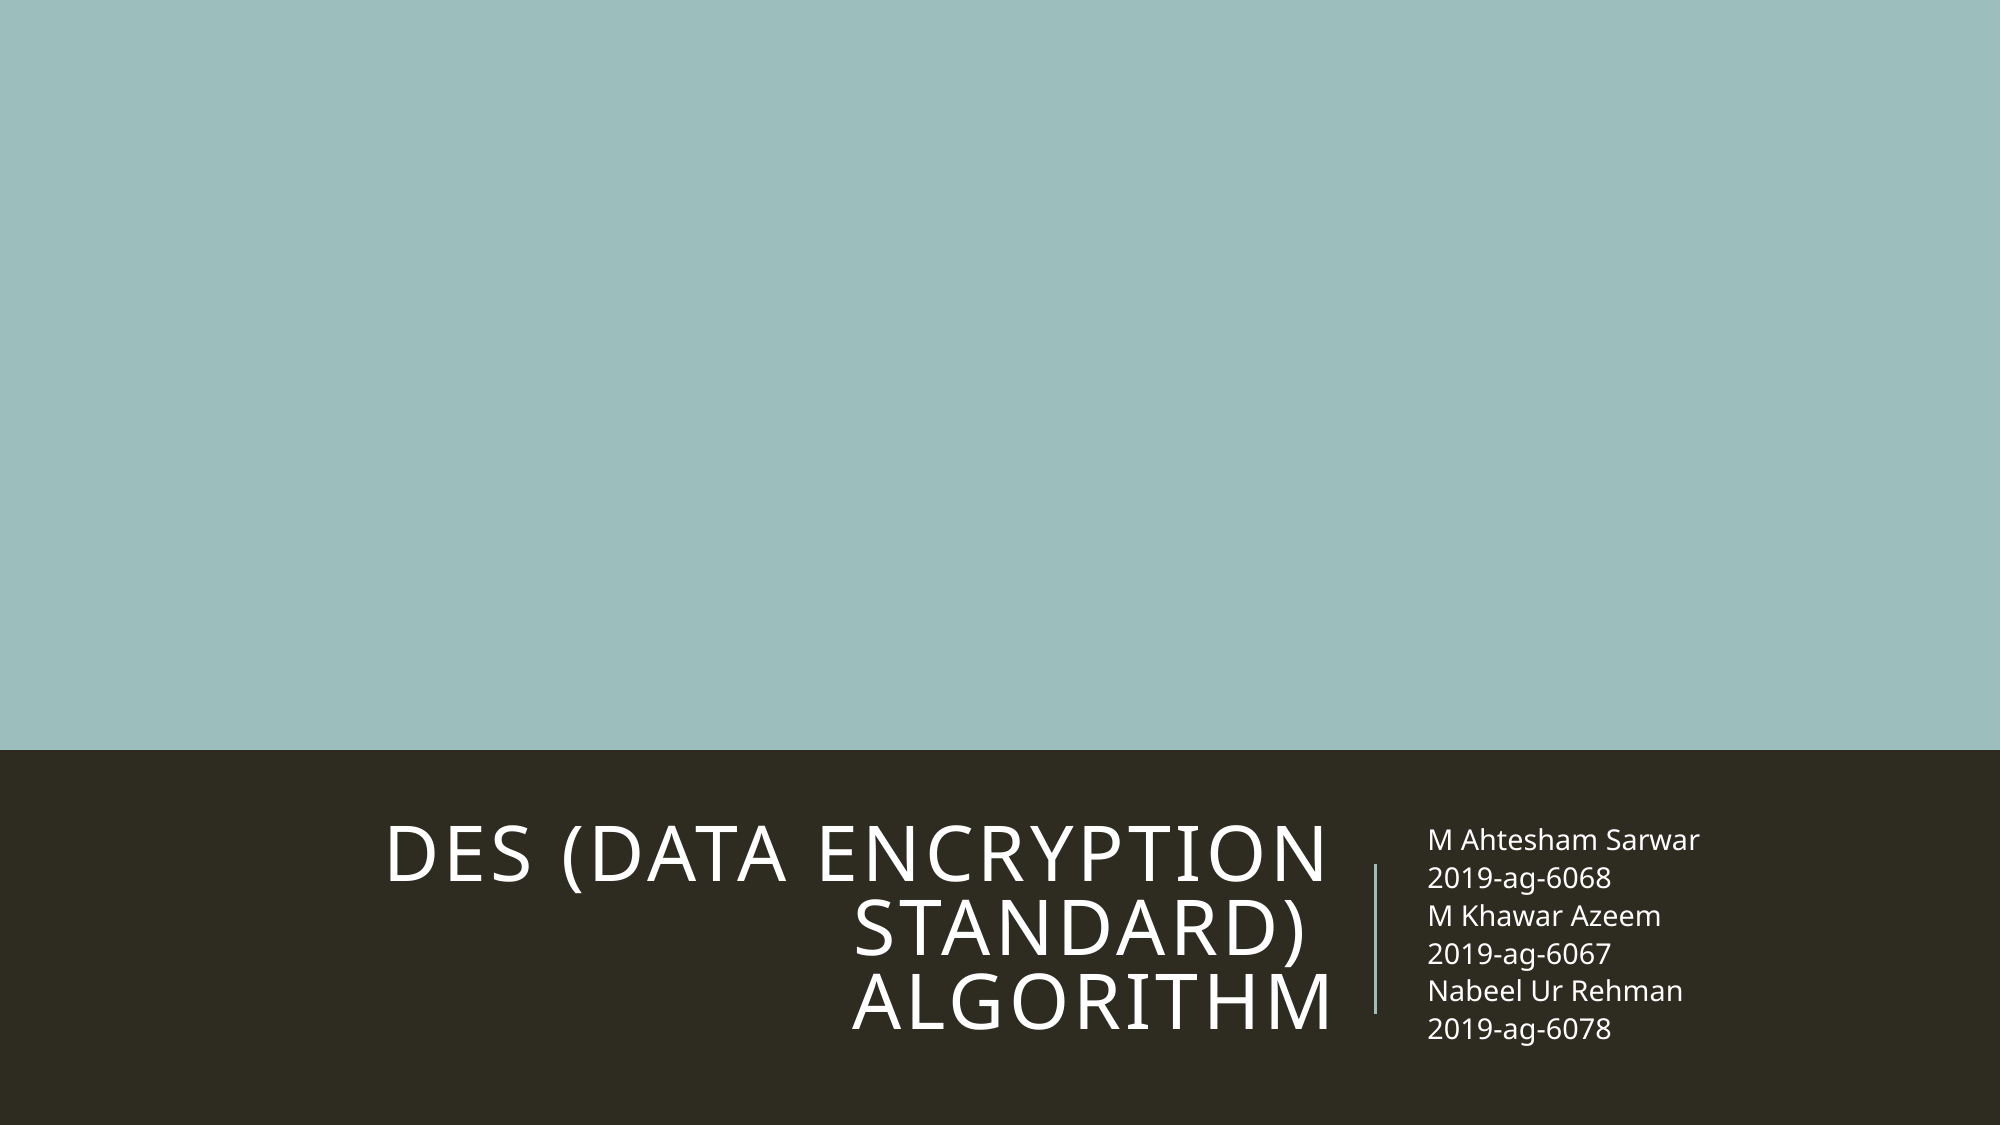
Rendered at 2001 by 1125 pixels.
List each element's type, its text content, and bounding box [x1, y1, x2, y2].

title DES (Data Encryption Standard) Algorithm [75, 813, 1350, 1054]
subtitle M Ahtesham Sarwar 2019-ag-6068 M Khawar Azeem 2019-ag-6067 Nabeel Ur Rehman 2019-ag-6078 [1412, 813, 1938, 1054]
